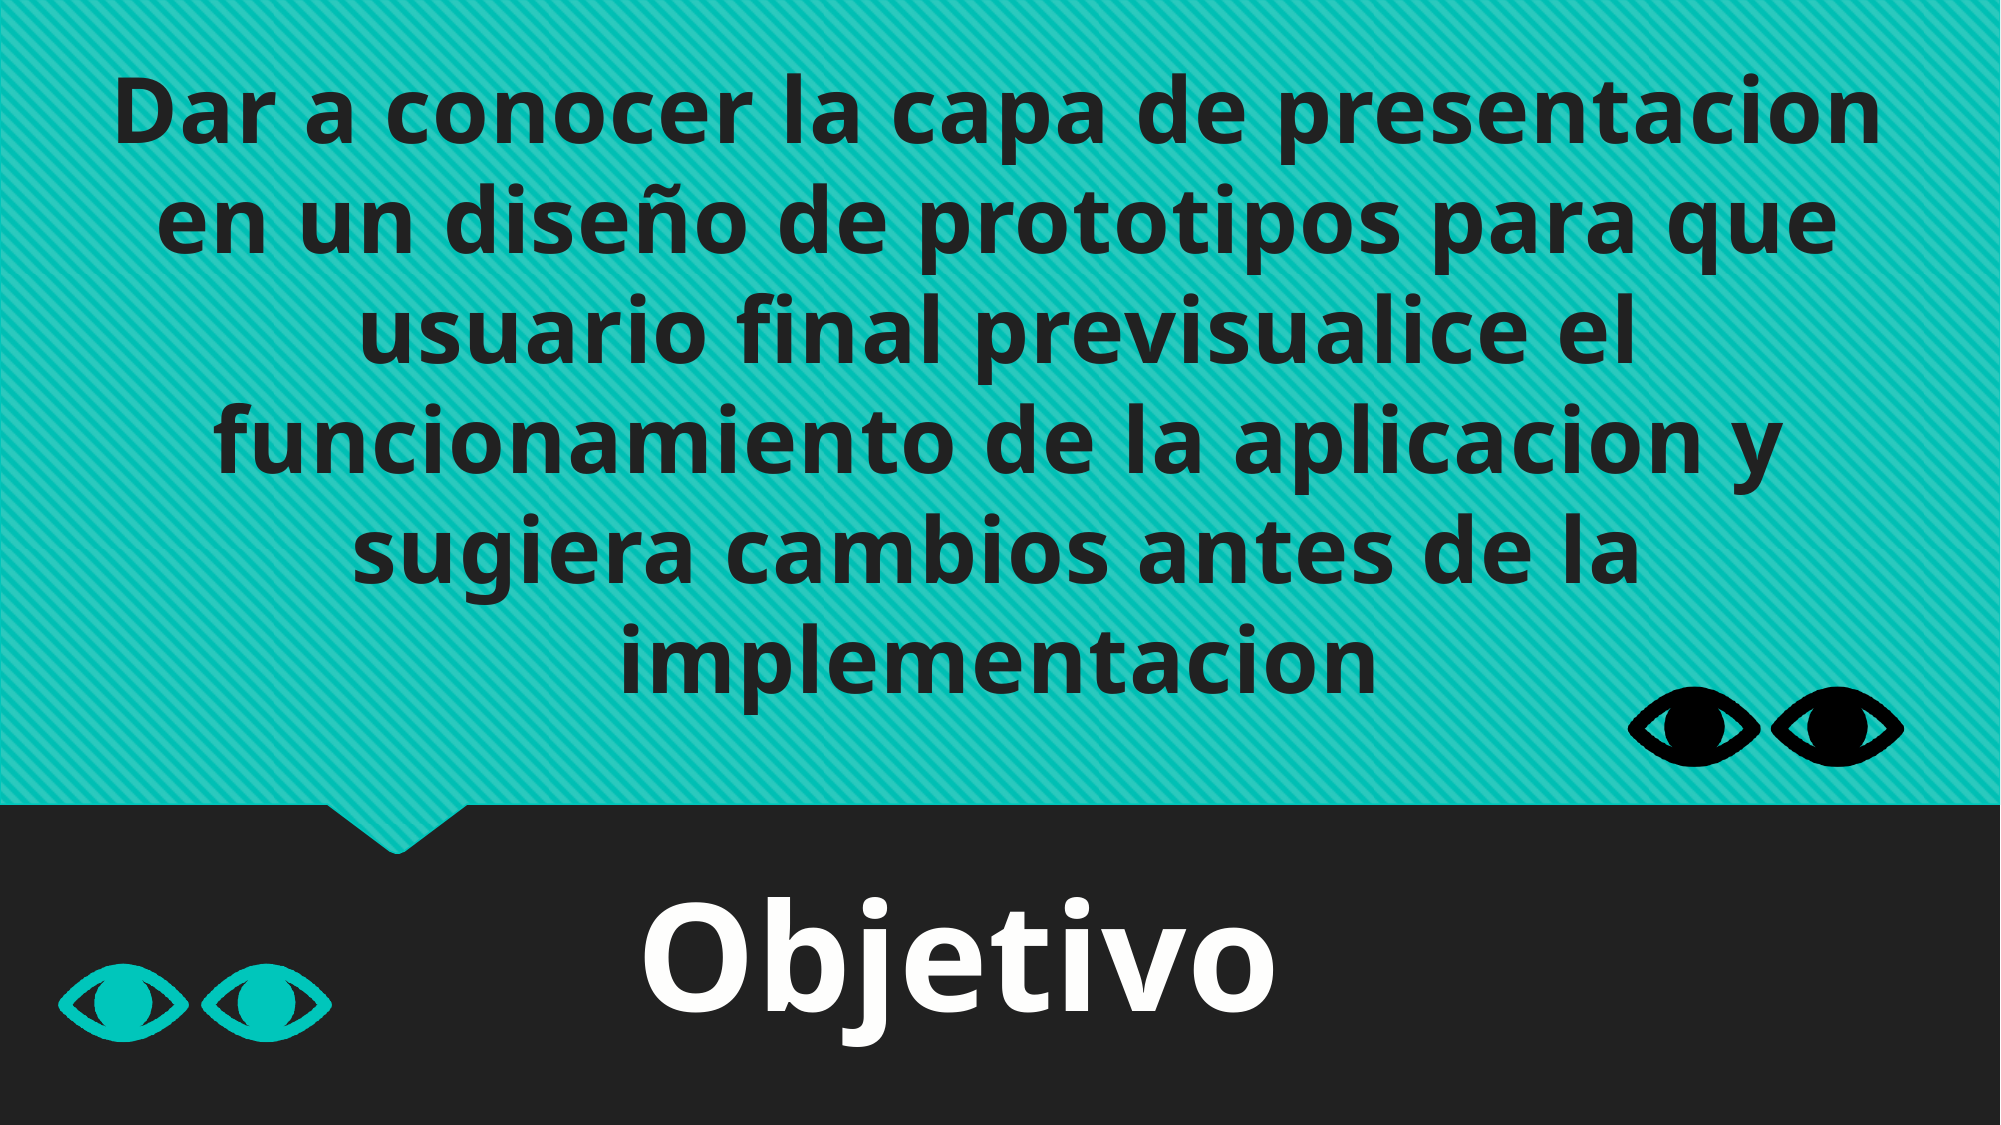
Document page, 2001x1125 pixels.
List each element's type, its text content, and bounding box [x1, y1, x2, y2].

text_box Dar a conocer la capa de presentacion en un diseño de prototipos para que usuario final previsualice el funcionamiento de la aplicacion y sugiera cambios antes de la implementacion [63, 44, 1937, 720]
picture [1616, 576, 1916, 876]
picture [44, 853, 344, 1125]
text_box Objetivo [344, 853, 1684, 1049]
